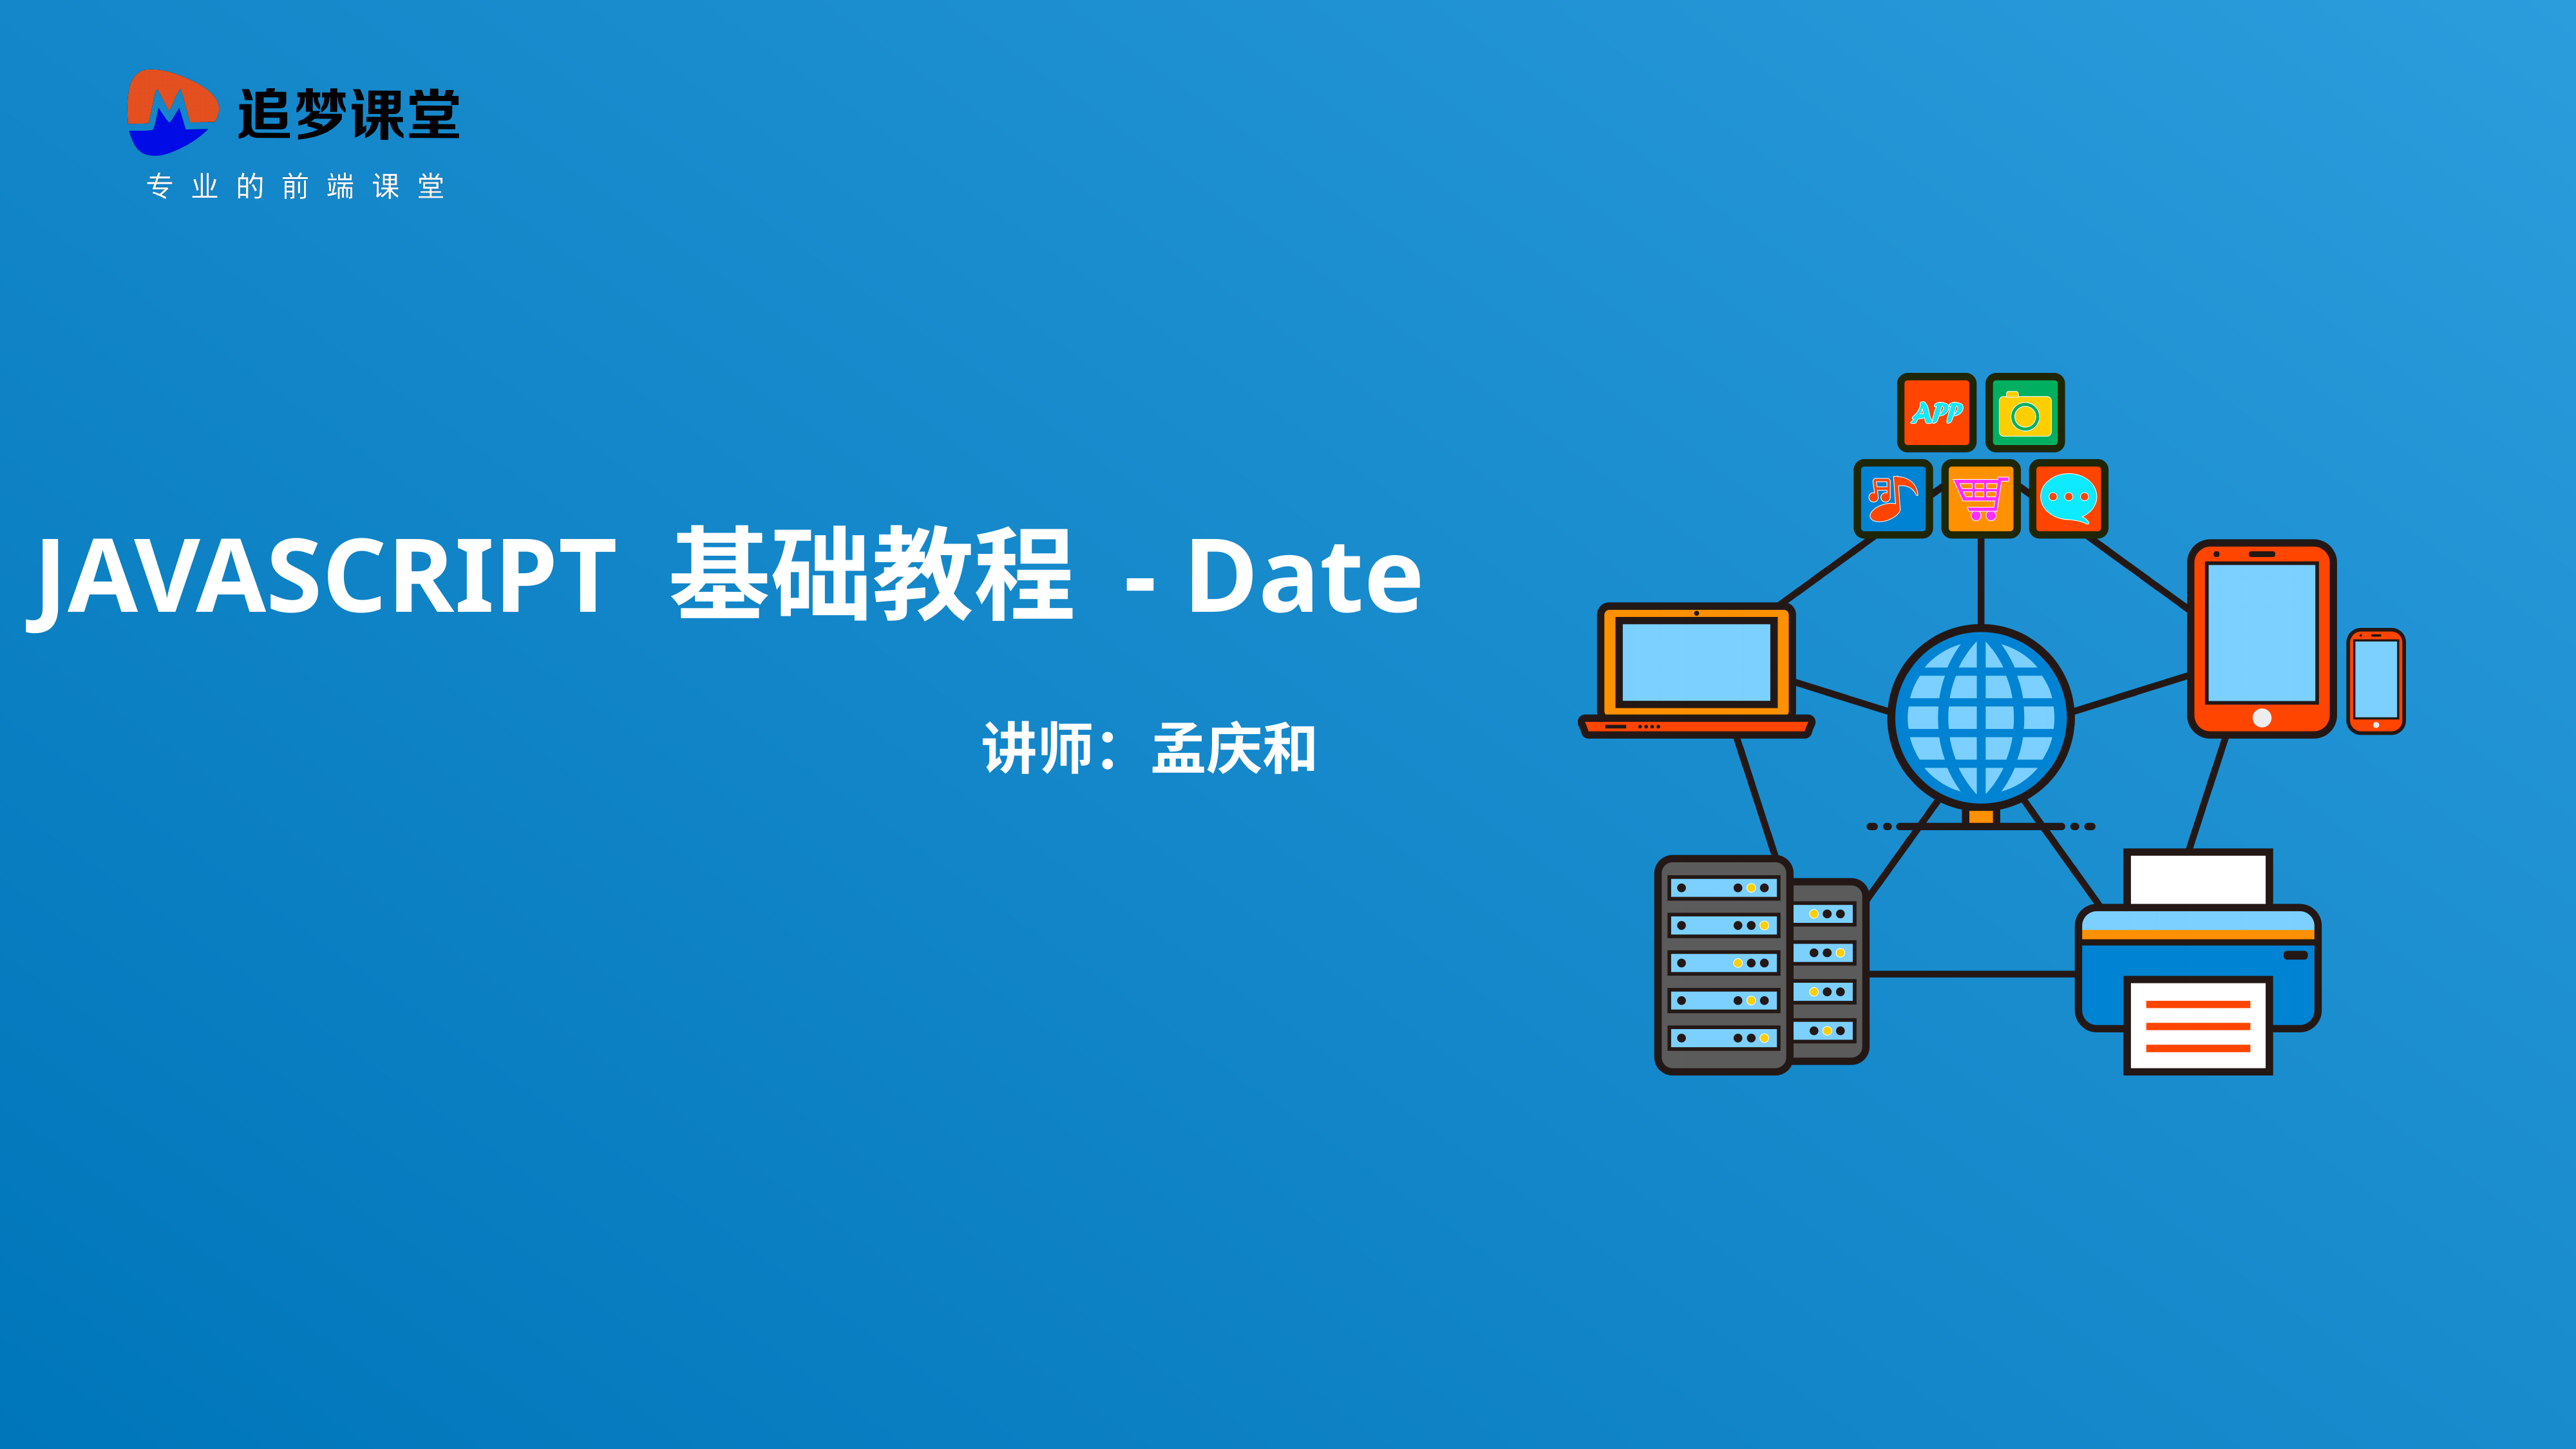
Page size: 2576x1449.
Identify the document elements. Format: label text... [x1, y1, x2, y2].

picture [1577, 373, 2406, 1076]
text_box 讲师：孟庆和 [976, 708, 1325, 786]
picture [126, 68, 460, 200]
text_box JAVASCRIPT 基础教程 - Date [28, 504, 1430, 638]
